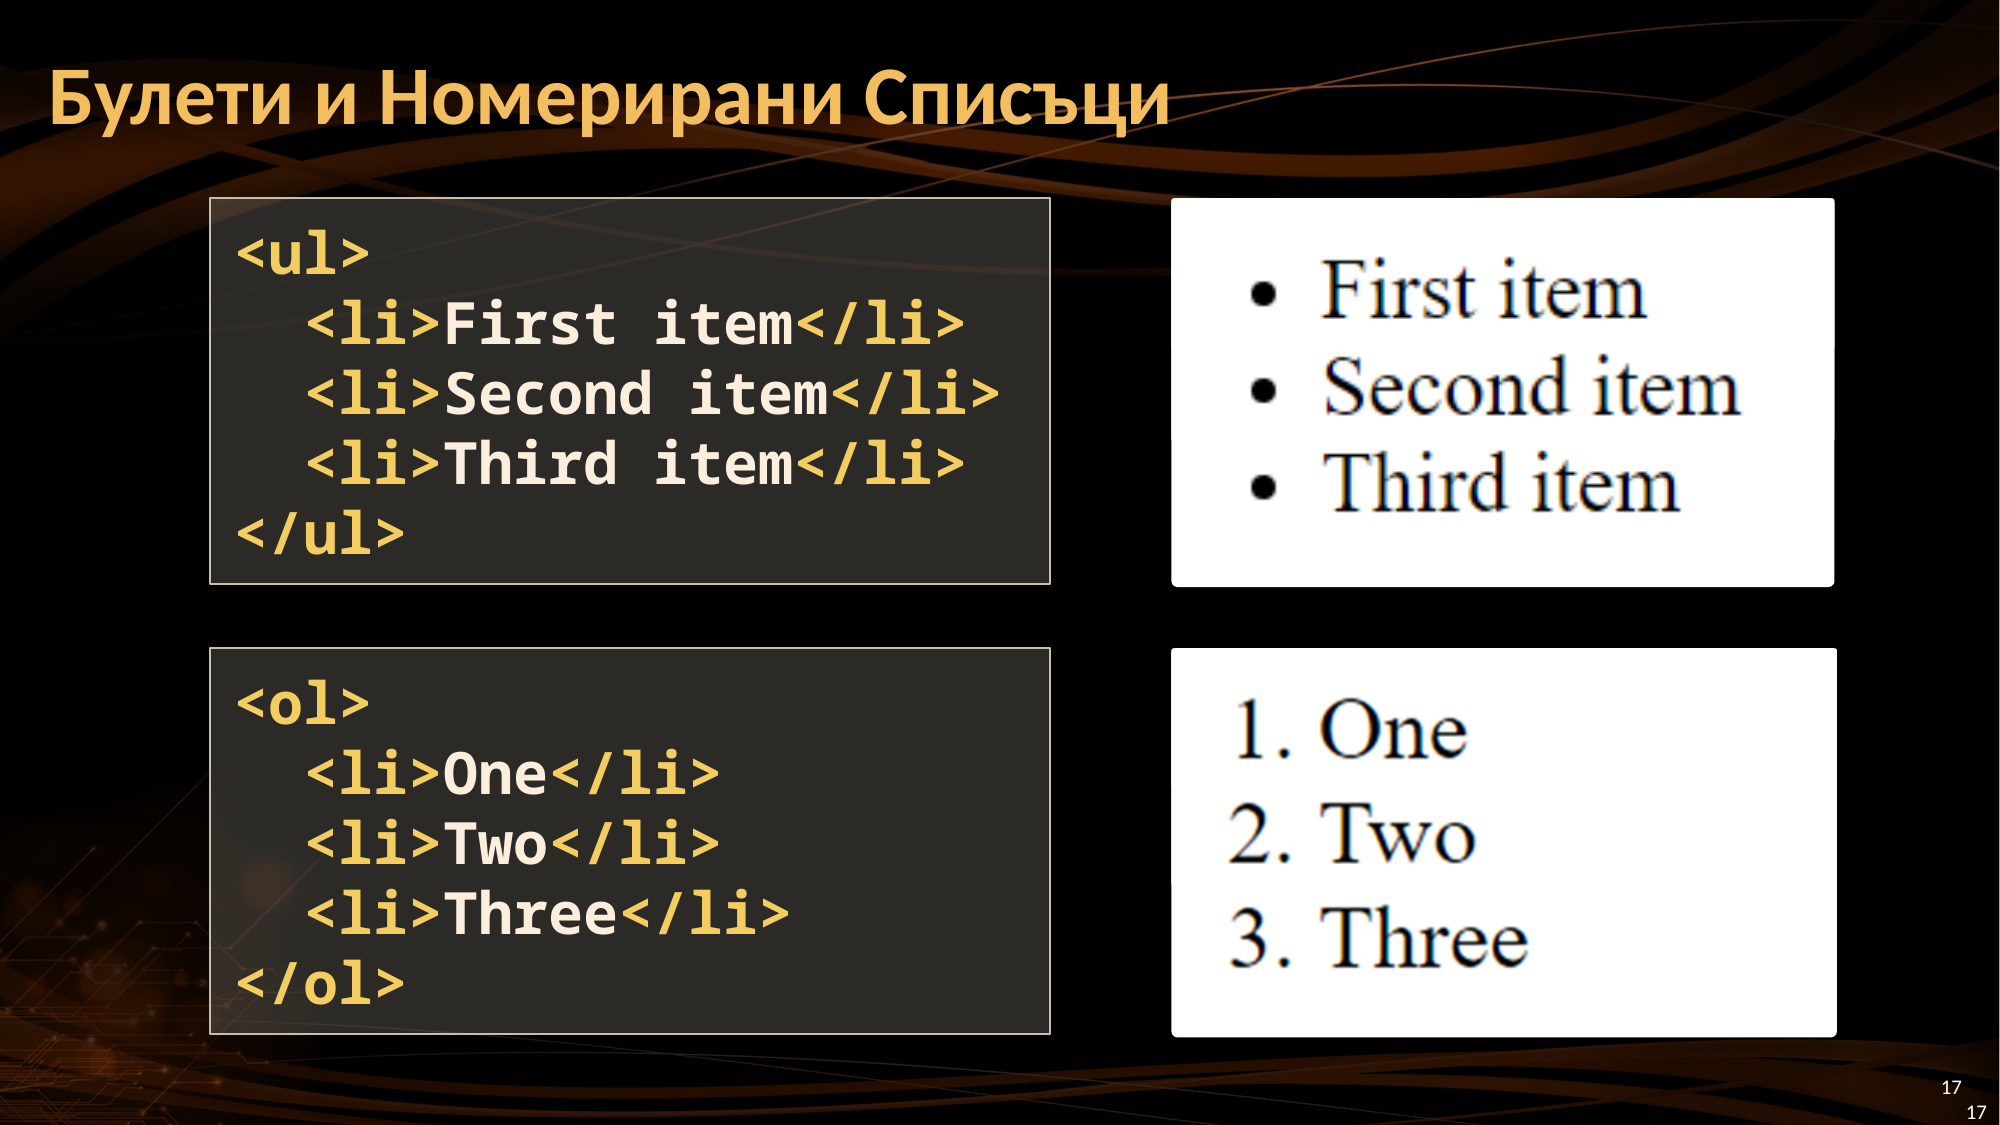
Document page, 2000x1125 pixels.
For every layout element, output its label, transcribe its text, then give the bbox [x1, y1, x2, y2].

picture [0, 0, 2000, 1125]
title Булети и Номерирани Списъци [30, 6, 1602, 189]
text_box <ul> <li>First item</li> <li>Second item</li> <li>Third item</li> </ul> [209, 198, 1050, 584]
text_box 17 [1897, 1070, 1968, 1103]
slide_number 17 [1922, 1095, 1993, 1125]
text_box <ol> <li>One</li> <li>Two</li> <li>Three</li> </ol> [209, 648, 1050, 1034]
